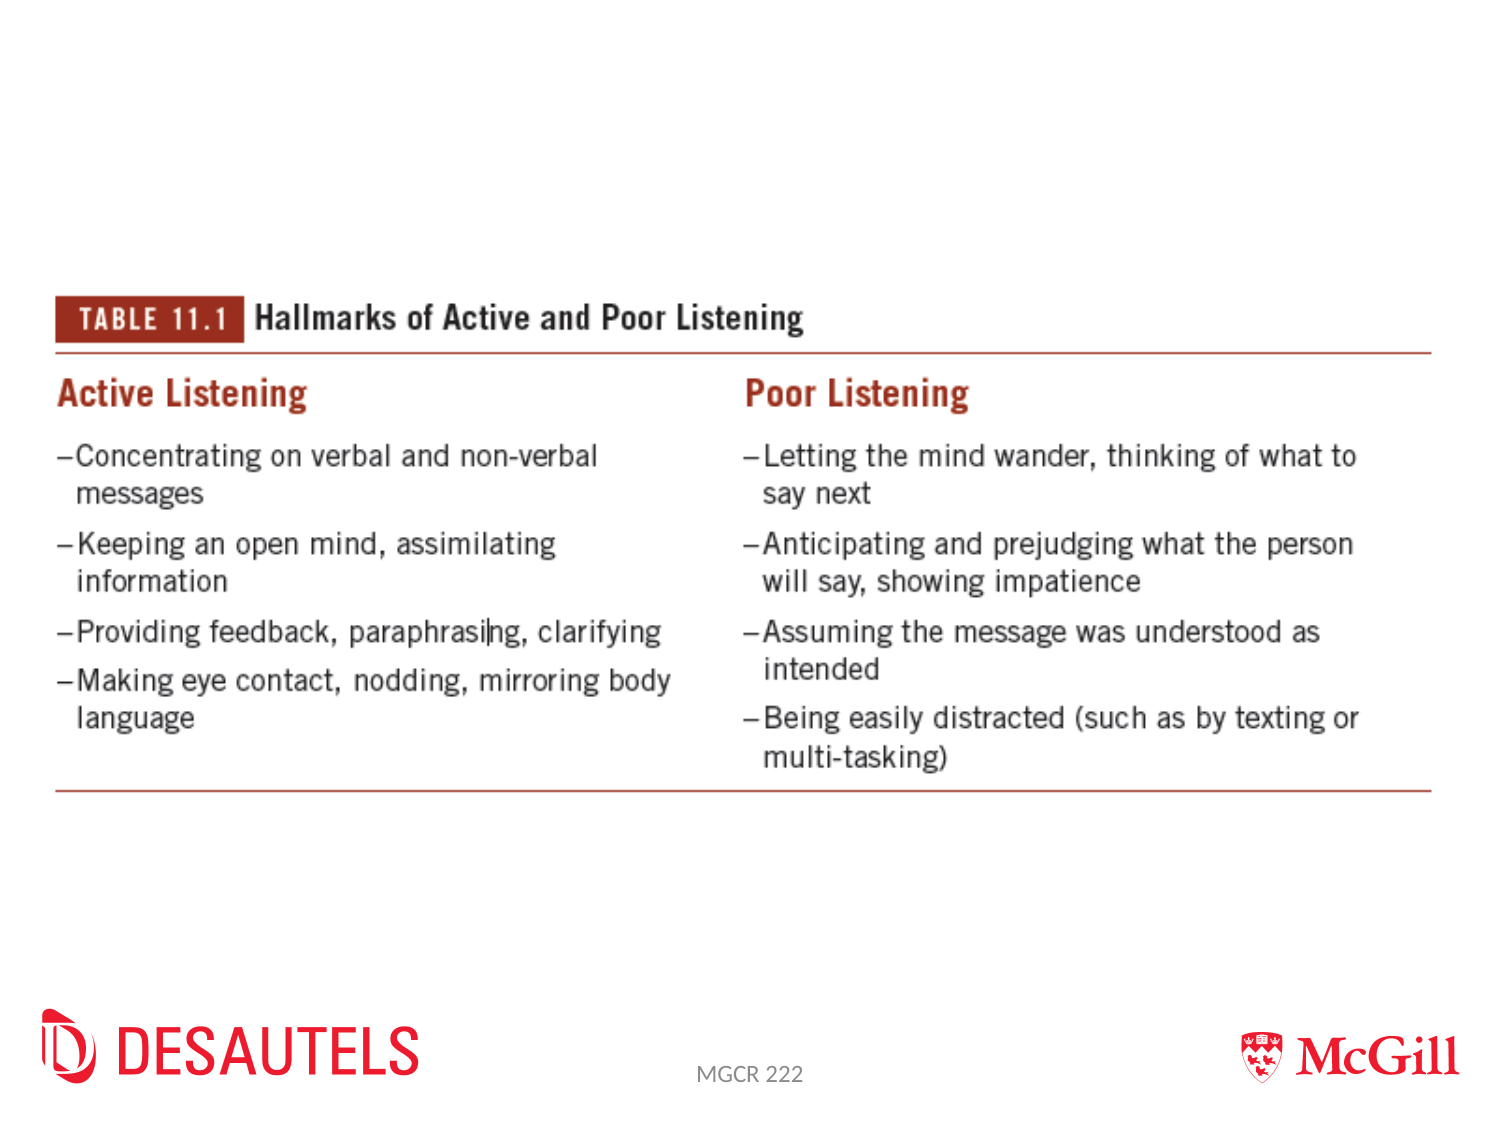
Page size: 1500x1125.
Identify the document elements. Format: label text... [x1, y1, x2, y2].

picture [0, 0, 1500, 1125]
footer MGCR 222 [512, 1042, 988, 1103]
